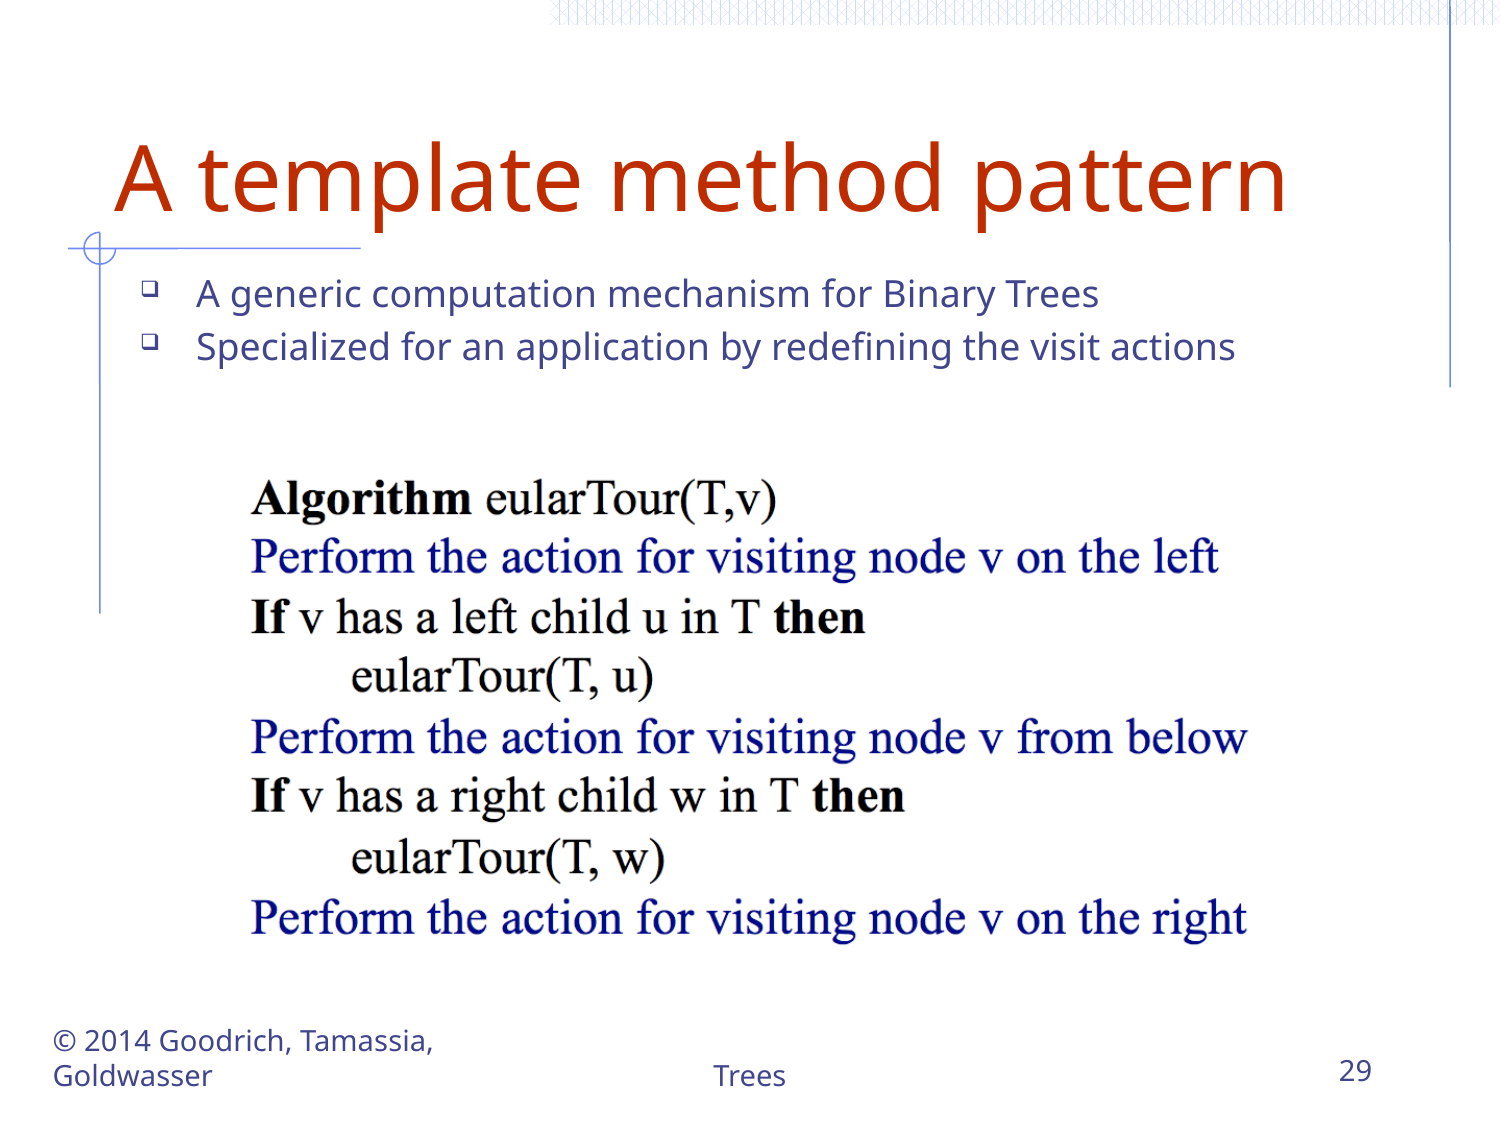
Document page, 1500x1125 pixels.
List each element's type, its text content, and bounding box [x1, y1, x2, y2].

footer Trees [613, 1024, 988, 1101]
list A generic computation mechanism for Binary Trees Specialized for an application by redefining the visit actions [125, 262, 1425, 613]
title A template method pattern [99, 50, 1375, 238]
slide_number © 2014 Goodrich, Tamassia, Goldwasser [37, 1024, 613, 1101]
picture [235, 462, 1265, 963]
slide_number 29 [1074, 1024, 1388, 1101]
